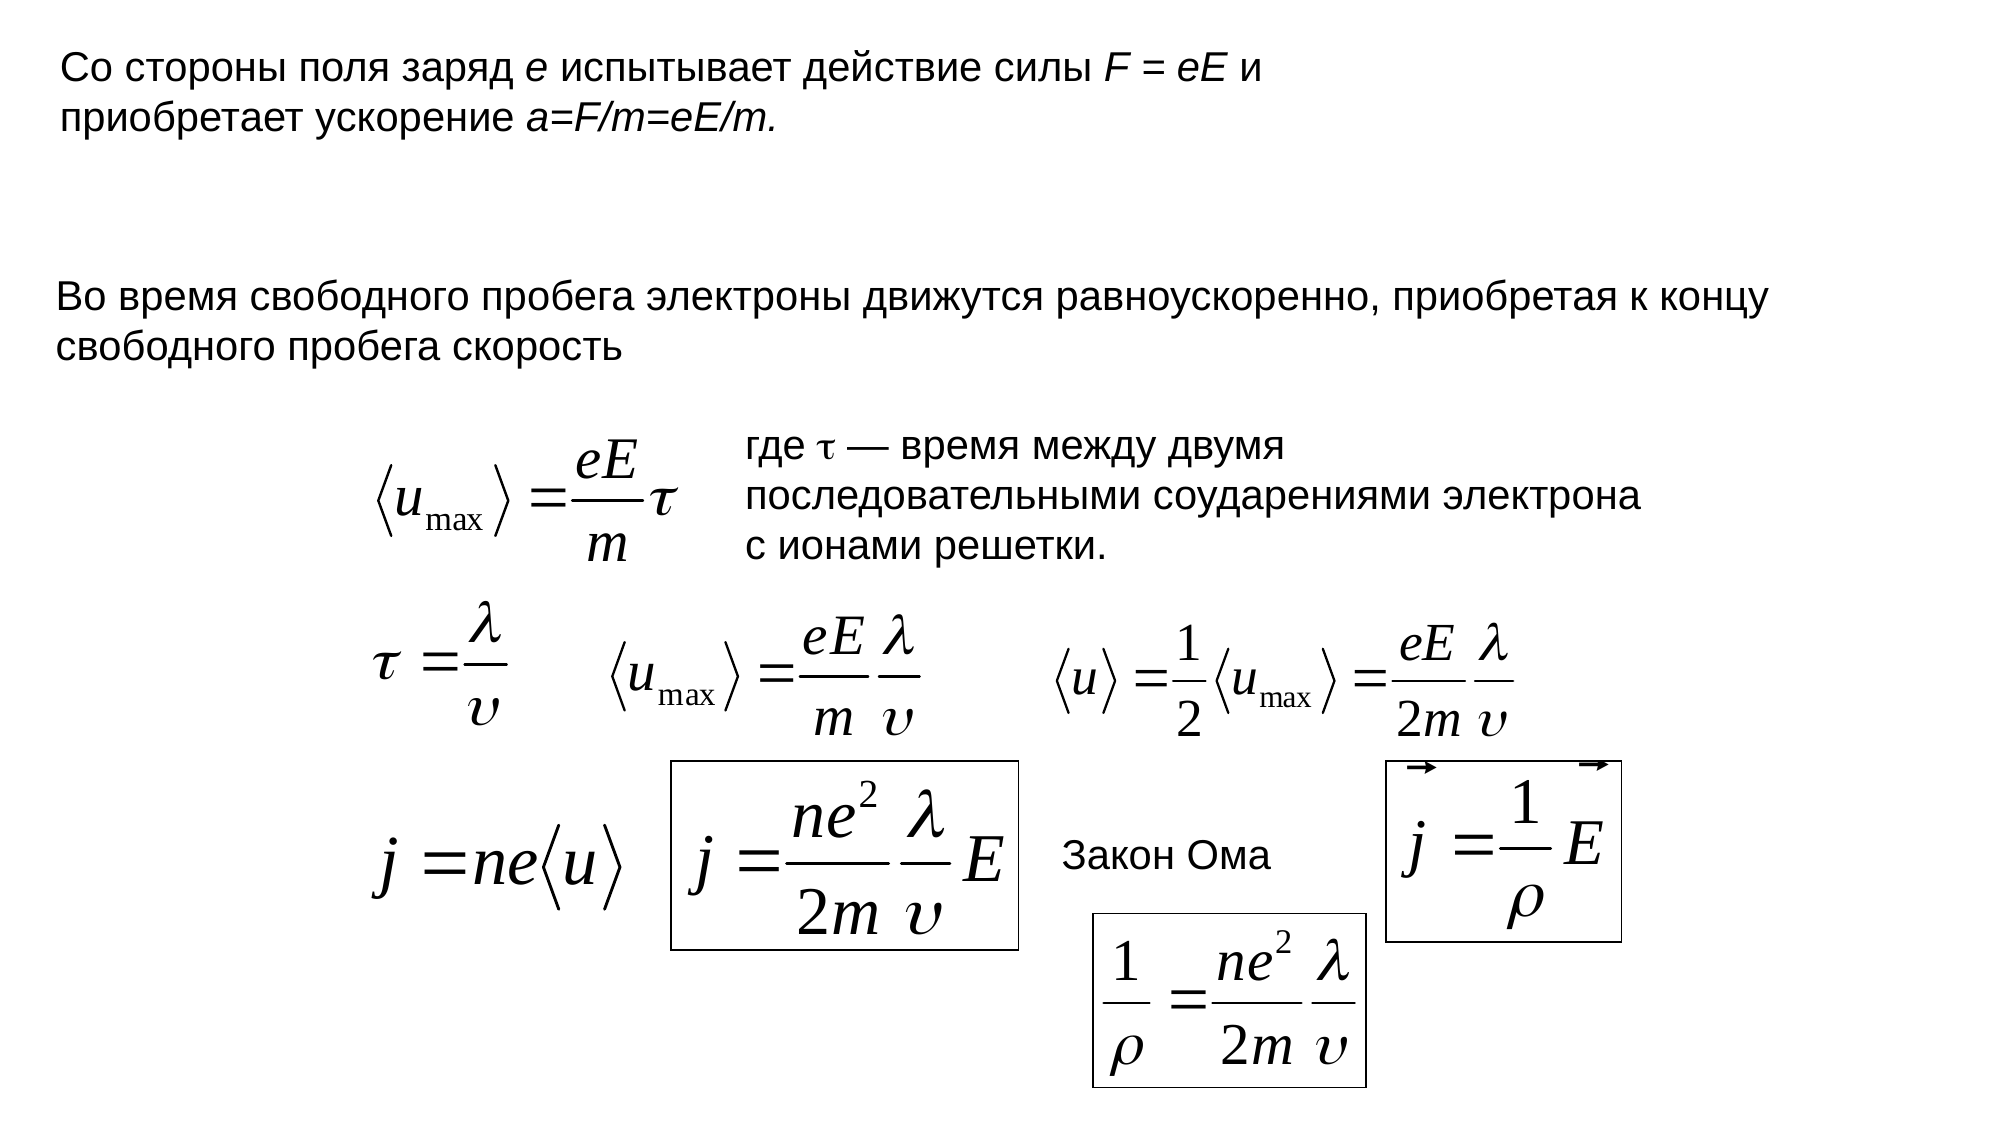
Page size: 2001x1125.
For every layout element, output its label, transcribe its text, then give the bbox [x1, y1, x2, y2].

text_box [367, 421, 692, 575]
text_box Закон Ома [1046, 820, 1352, 886]
text_box Во время свободного пробега электроны движутся равноускоренно, приобретая к концу свободного пробега скорость [40, 261, 1996, 377]
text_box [671, 761, 1018, 950]
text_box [1046, 609, 1524, 748]
text_box где  — время между двумя последовательными соударениями электрона с ионами решетки. [730, 410, 1668, 575]
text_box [1093, 913, 1366, 1087]
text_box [355, 808, 637, 926]
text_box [1386, 761, 1621, 942]
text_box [367, 585, 520, 739]
text_box Co стороны поля заряд е испытывает действие силы F = eE и приобретает ускорение a=F/m=eE/m. [44, 32, 1416, 147]
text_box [601, 600, 930, 748]
